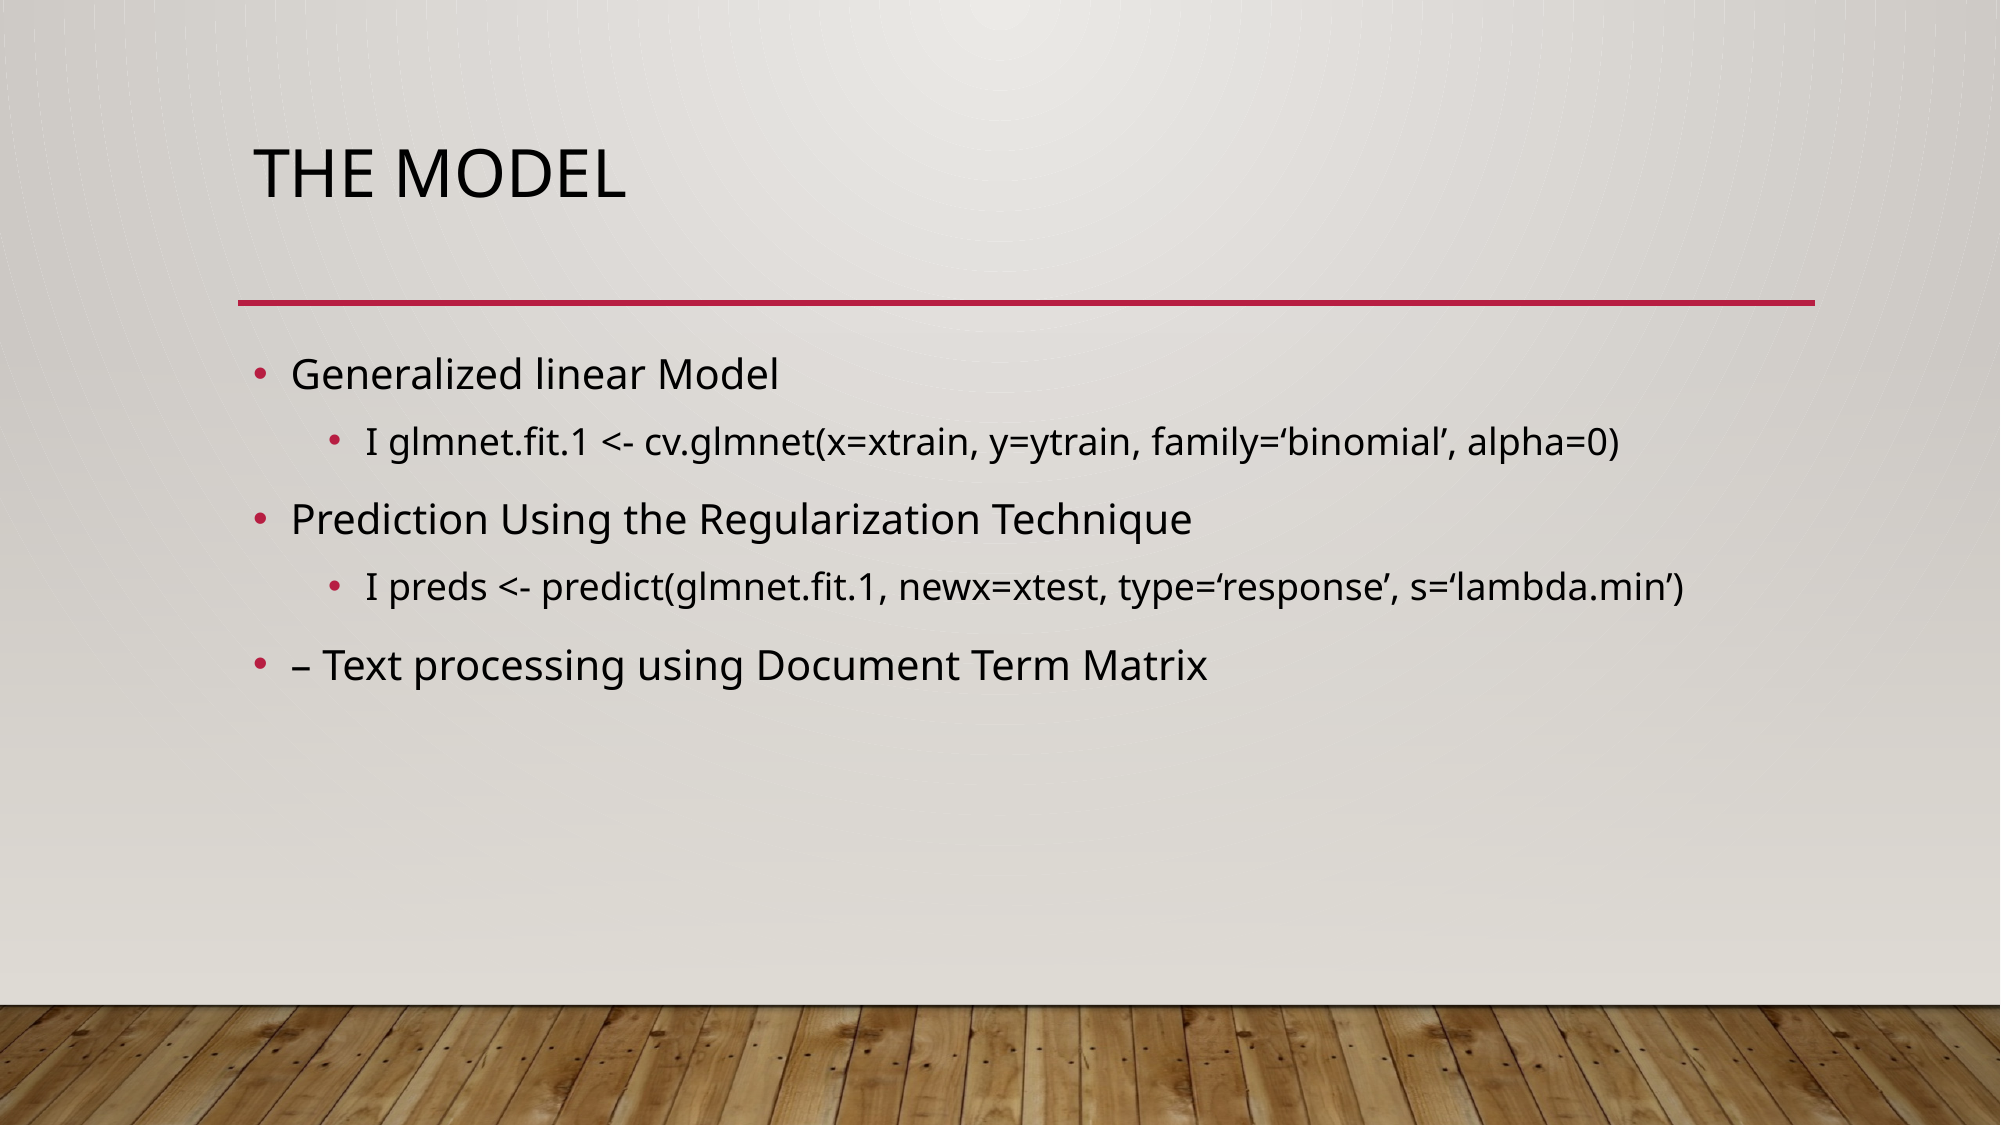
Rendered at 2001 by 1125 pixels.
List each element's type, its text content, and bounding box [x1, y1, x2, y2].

list Generalized linear Model I glmnet.fit.1 <- cv.glmnet(x=xtrain, y=ytrain, family=‘binomial’, alpha=0) Prediction Using the Regularization Technique I preds <- predict(glmnet.fit.1, newx=xtest, type=‘response’, s=‘lambda.min’) – Text processing using Document Term Matrix [238, 330, 1814, 897]
title The model [238, 131, 1814, 305]
picture [0, 1005, 2000, 1125]
